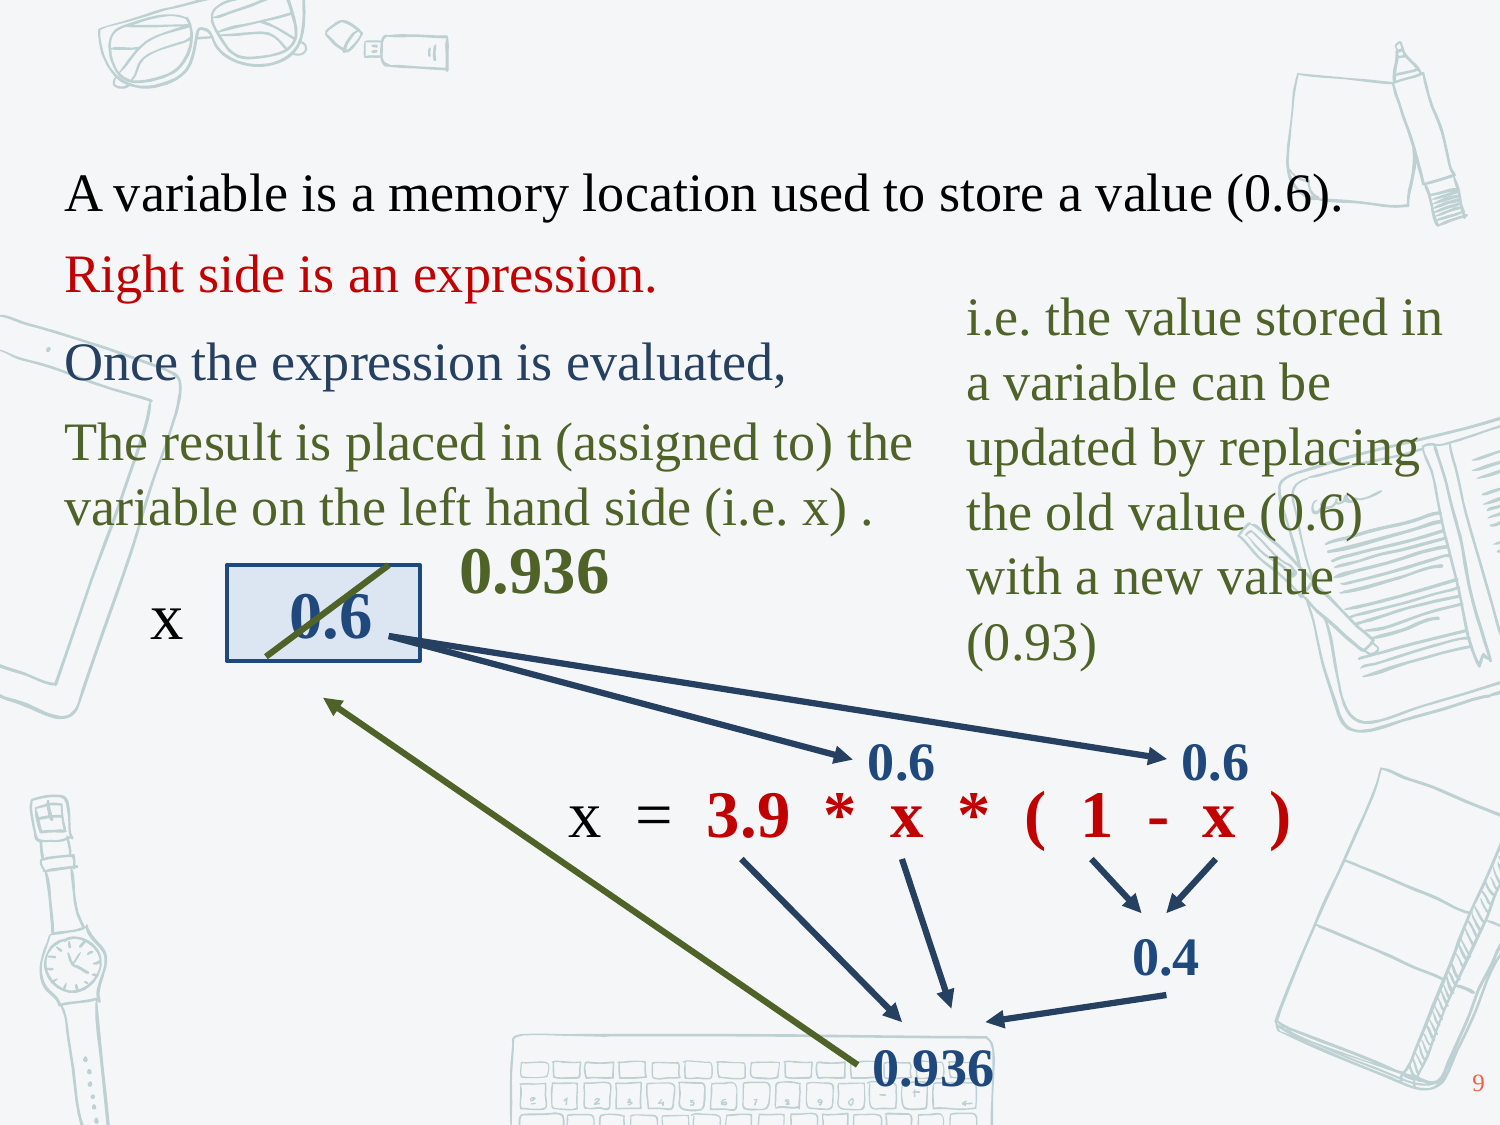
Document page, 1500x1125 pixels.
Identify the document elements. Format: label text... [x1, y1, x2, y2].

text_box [390, 564, 420, 634]
text_box x = 3.9 * x * ( 1 - x ) [862, 763, 1349, 858]
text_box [741, 858, 1167, 1107]
text_box A variable is a memory location used to store a value (0.6). [49, 149, 1363, 230]
text_box The result is placed in (assigned to) the variable on the left hand side (i.e. x) . [49, 399, 951, 545]
text_box i.e. the value stored in a variable can be updated by replacing the old value (0.6) with a new value (0.93) [951, 273, 1466, 679]
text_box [322, 697, 858, 1066]
text_box 0.936 [444, 519, 626, 615]
slide_number 9 [1425, 1050, 1500, 1113]
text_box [388, 635, 1266, 801]
text_box Once the expression is evaluated, [49, 318, 951, 399]
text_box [1167, 858, 1216, 996]
text_box Right side is an expression. [49, 230, 775, 311]
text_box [135, 564, 264, 662]
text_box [265, 564, 389, 657]
